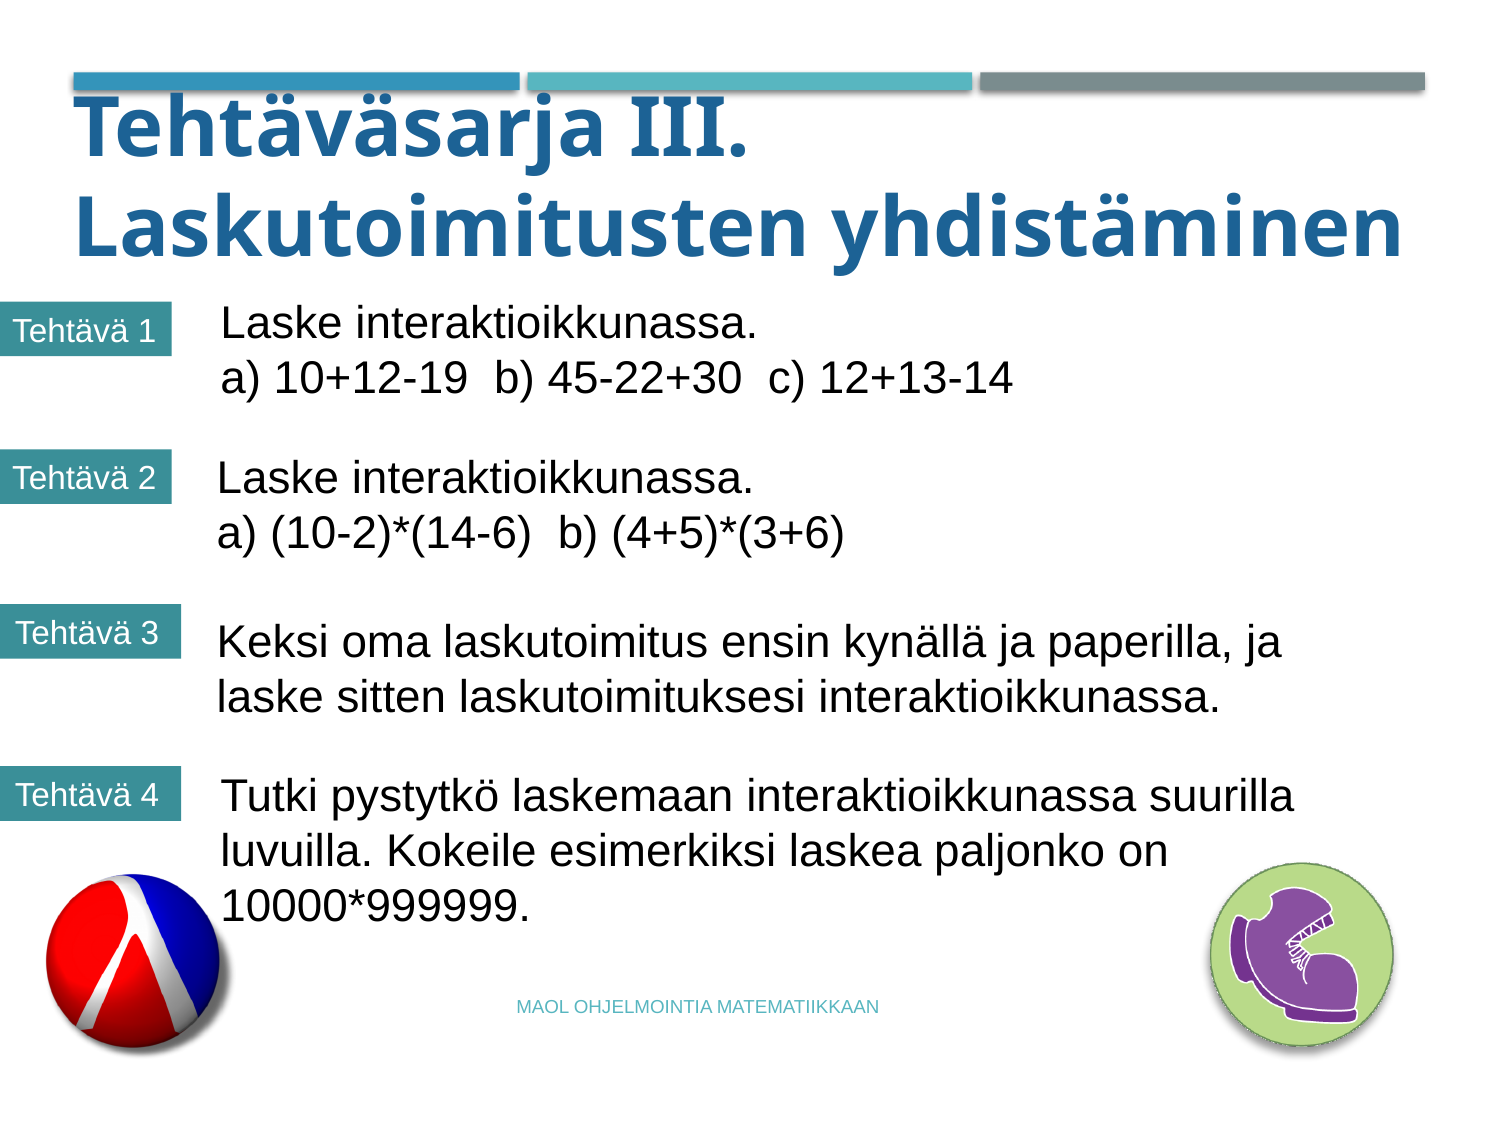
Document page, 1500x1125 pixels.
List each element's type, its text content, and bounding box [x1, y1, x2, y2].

text_box Tehtävä 2 [0, 449, 172, 504]
picture [28, 857, 236, 1065]
text_box Tehtävä 4 [0, 766, 182, 821]
footer MAOL Ohjelmointia matematiikkaan [241, 976, 895, 1037]
text_box Keksi oma laskutoimitus ensin kynällä ja paperilla, ja laske sitten laskutoimituksesi interaktioikkunassa. [201, 604, 1312, 729]
picture [1174, 841, 1421, 1070]
text_box Laske interaktioikkunassa. a) 10+12-19 b) 45-22+30 c) 12+13-14 [205, 285, 1093, 410]
text_box Tutki pystytkö laskemaan interaktioikkunassa suurilla luvuilla. Kokeile esimerkiksi laskea paljonko on 10000*999999. [205, 758, 1315, 939]
text_box Tehtäväsarja III. Laskutoimitusten yhdistäminen [57, 123, 1483, 222]
text_box Laske interaktioikkunassa. a) (10-2)*(14-6) b) (4+5)*(3+6) [201, 439, 1312, 565]
text_box Tehtävä 3 [0, 604, 182, 659]
text_box Tehtävä 1 [0, 301, 172, 357]
